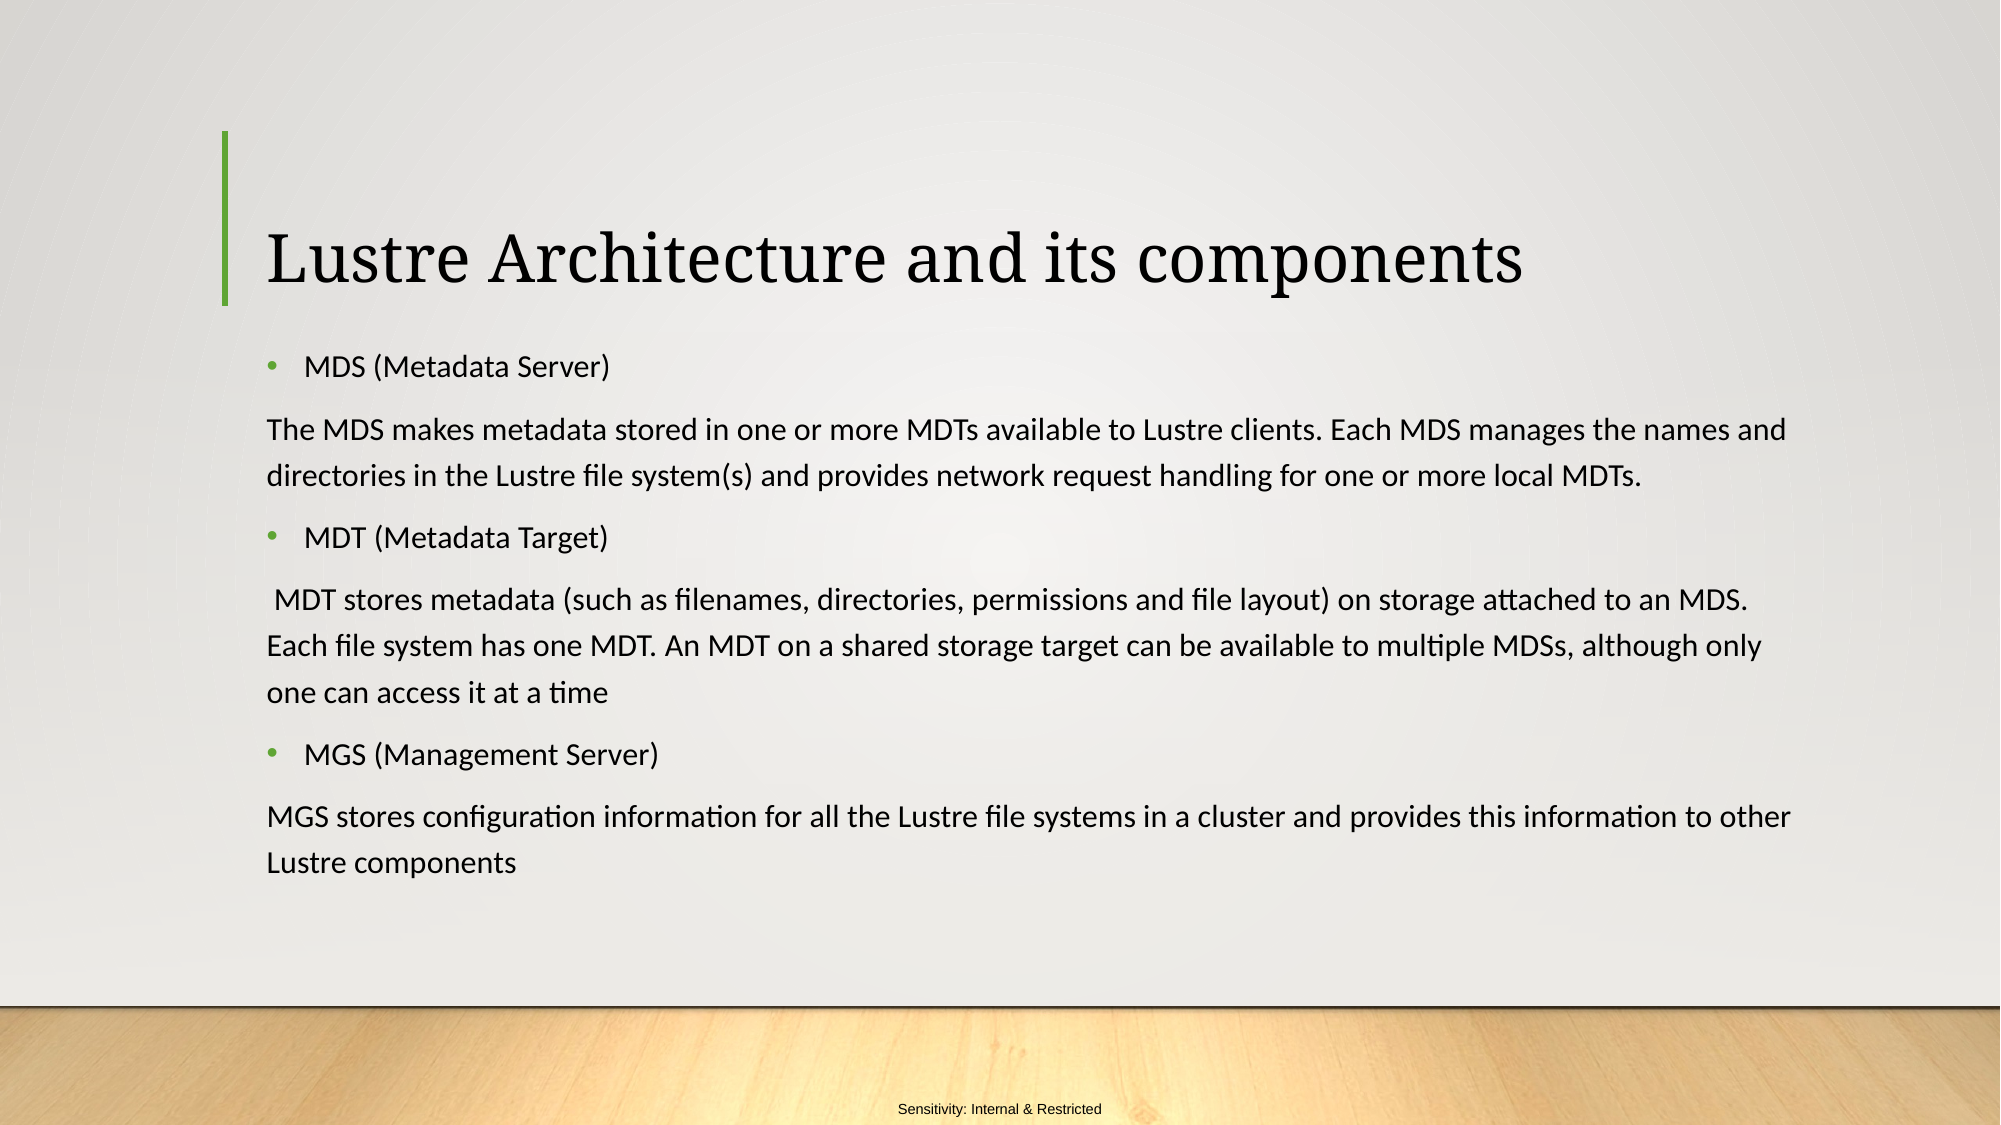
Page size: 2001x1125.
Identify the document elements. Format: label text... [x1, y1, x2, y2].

picture [0, 1006, 2000, 1125]
list MDS (Metadata Server) The MDS makes metadata stored in one or more MDTs available to Lustre clients. Each MDS manages the names and directories in the Lustre file system(s) and provides network request handling for one or more local MDTs. MDT (Metadata Target) MDT stores metadata (such as filenames, directories, permissions and file layout) on storage attached to an MDS. Each file system has one MDT. An MDT on a shared storage target can be available to multiple MDSs, although only one can access it at a time MGS (Management Server) MGS stores configuration information for all the Lustre file systems in a cluster and provides this information to other Lustre components [251, 330, 1814, 897]
title Lustre Architecture and its components [251, 131, 1814, 305]
